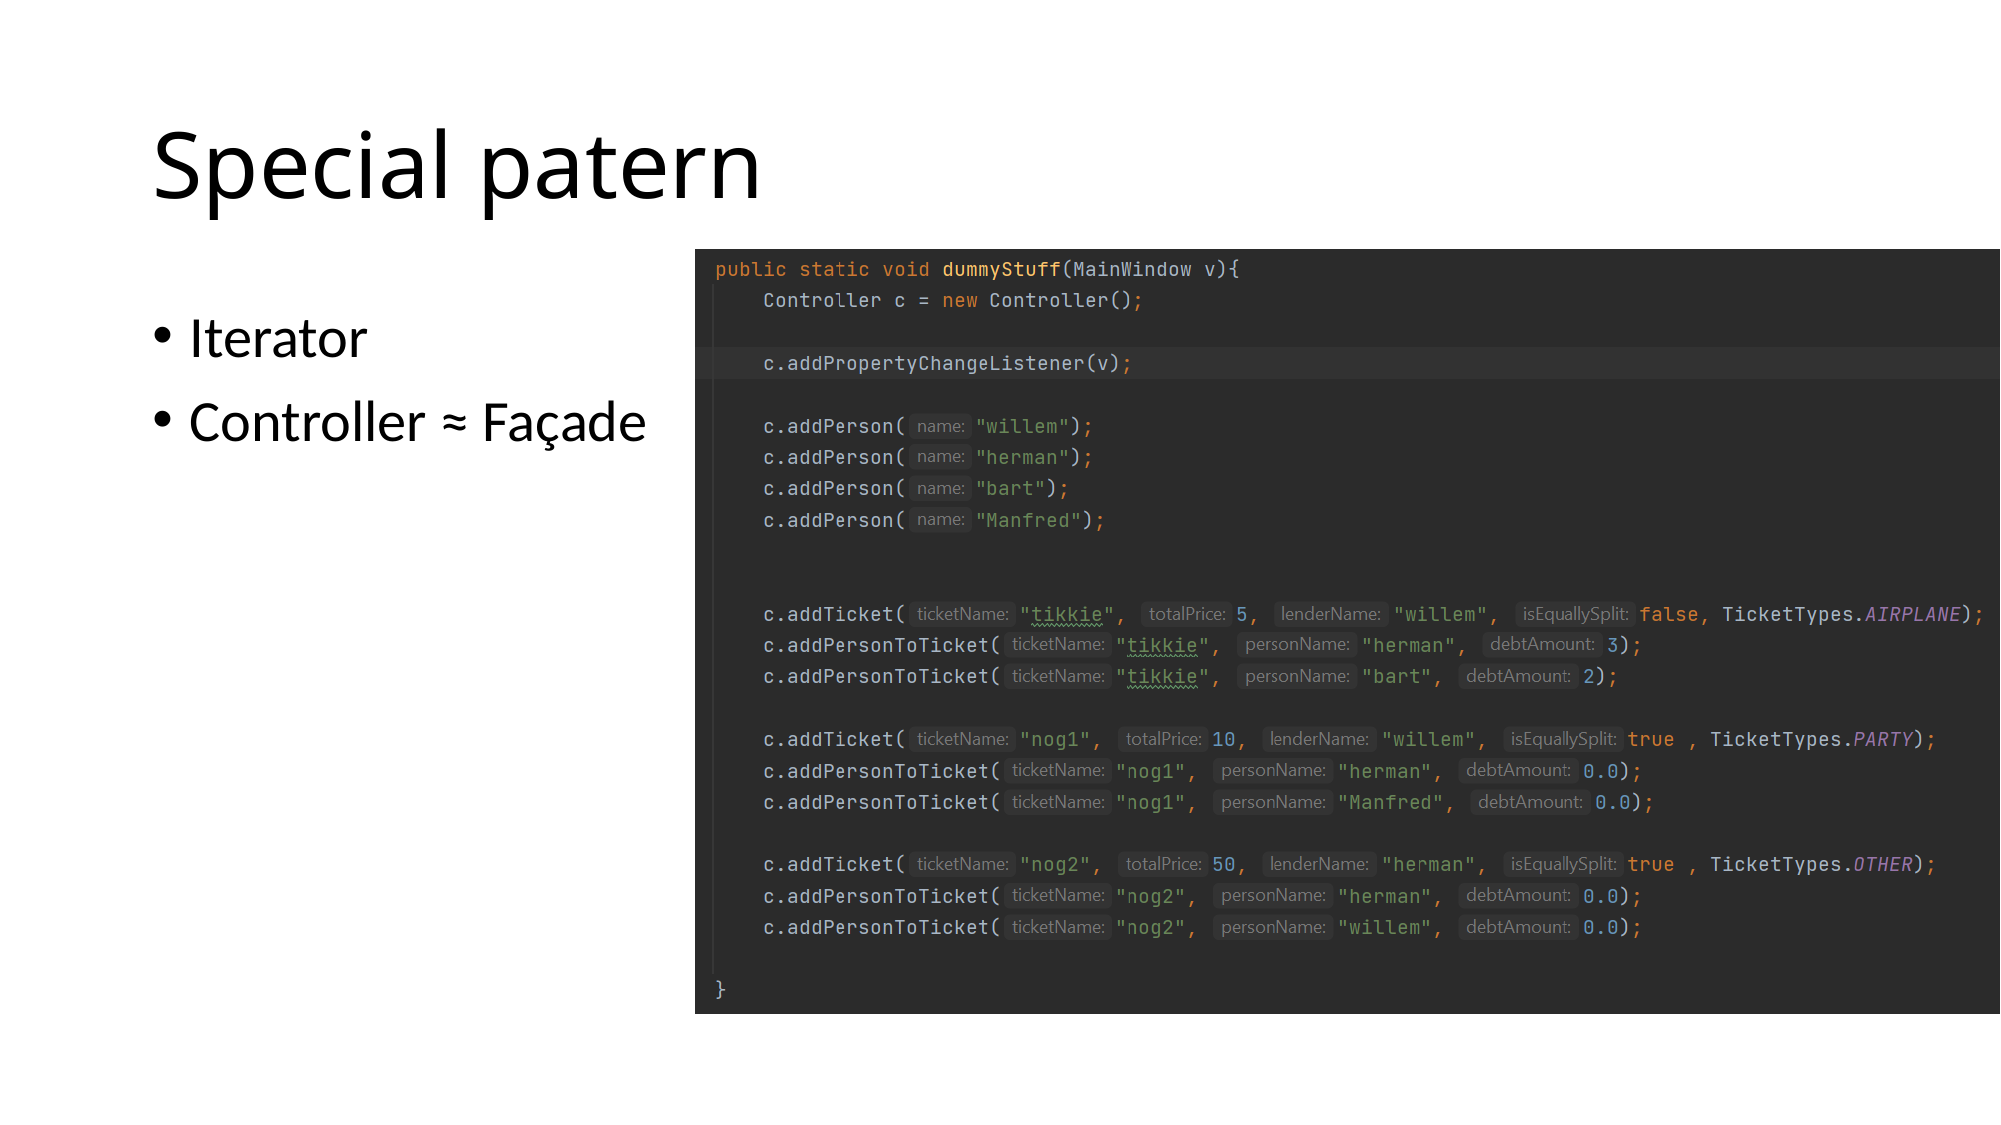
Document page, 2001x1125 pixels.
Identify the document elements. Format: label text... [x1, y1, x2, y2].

list Iterator Controller ≈ Façade [137, 299, 695, 1014]
picture [695, 249, 2000, 1014]
title Special patern [137, 59, 1863, 278]
